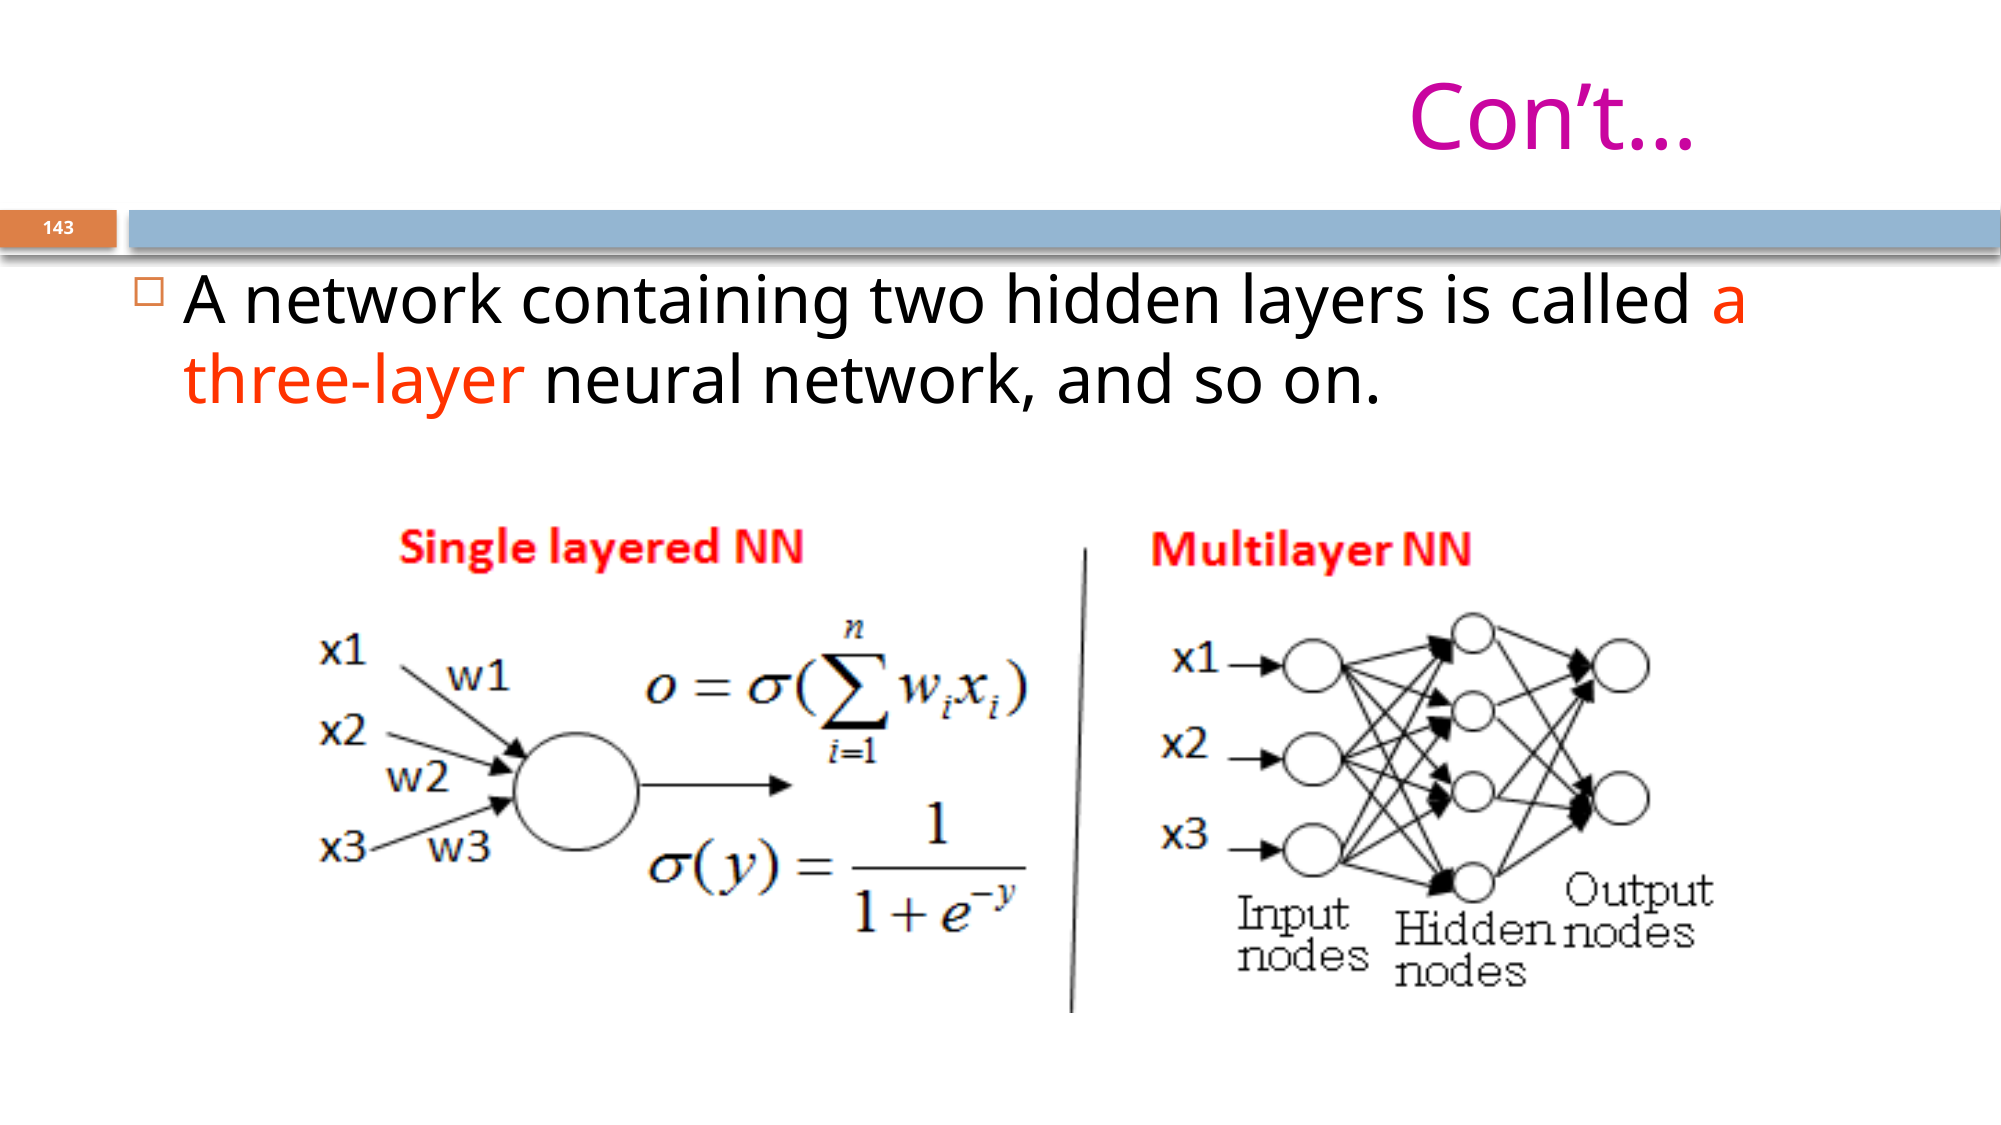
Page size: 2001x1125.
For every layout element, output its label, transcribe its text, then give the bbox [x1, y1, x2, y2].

slide_number 143 [0, 208, 117, 249]
title Con’t… [399, 24, 1713, 200]
picture [312, 512, 1726, 1013]
list A network containing two hidden layers is called a three-layer neural network, and so on. [116, 249, 1963, 1125]
